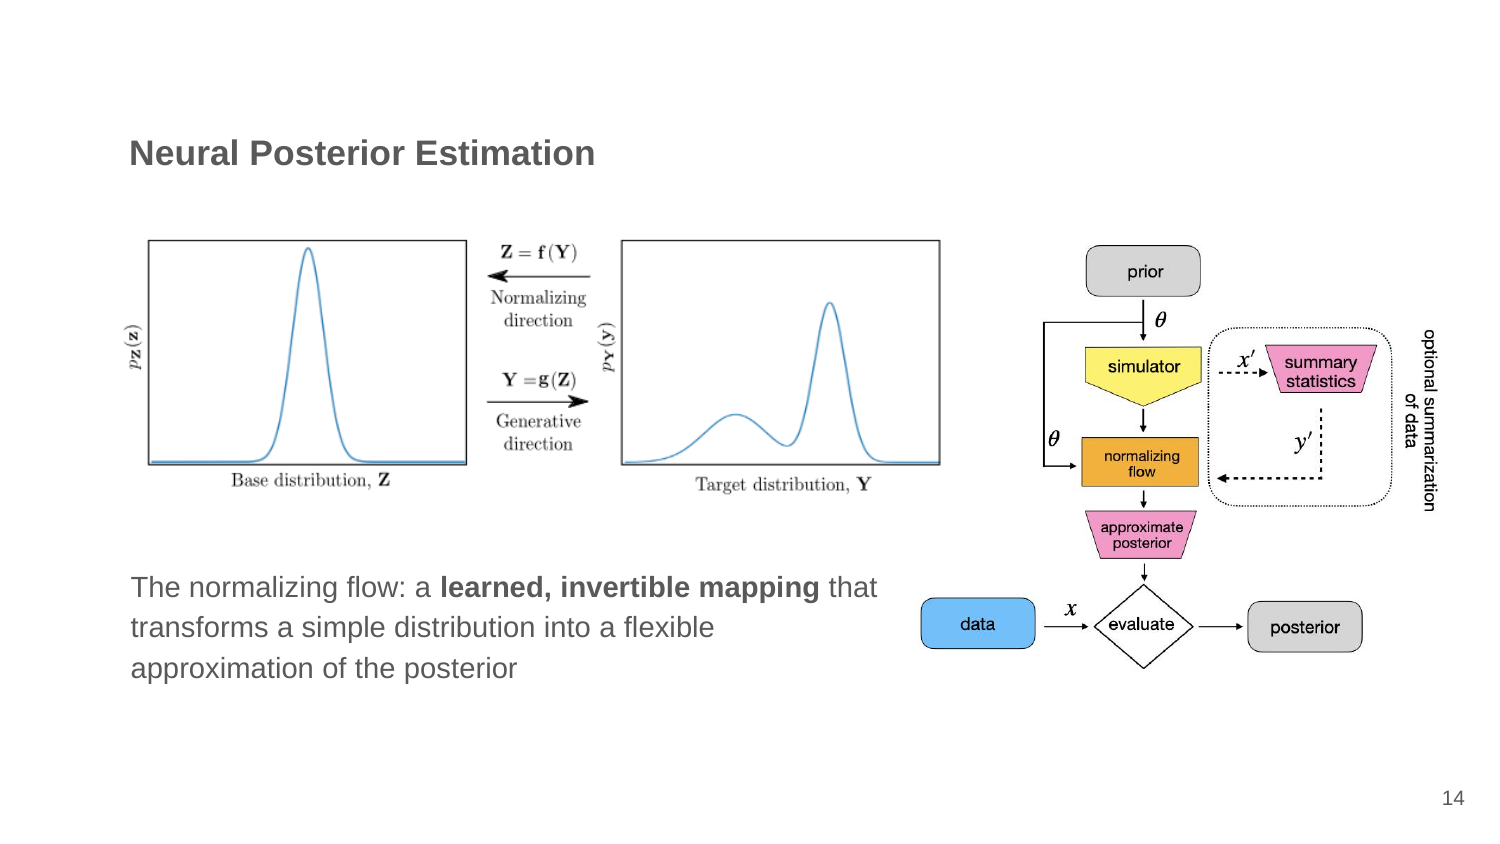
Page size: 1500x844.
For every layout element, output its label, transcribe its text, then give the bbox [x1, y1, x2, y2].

picture [115, 188, 1500, 728]
text_box Neural Posterior Estimation [89, 112, 636, 189]
slide_number ‹#› [1389, 764, 1480, 830]
text_box The normalizing flow: a learned, invertible mapping that transforms a simple distribution into a flexible approximation of the posterior [115, 548, 776, 699]
